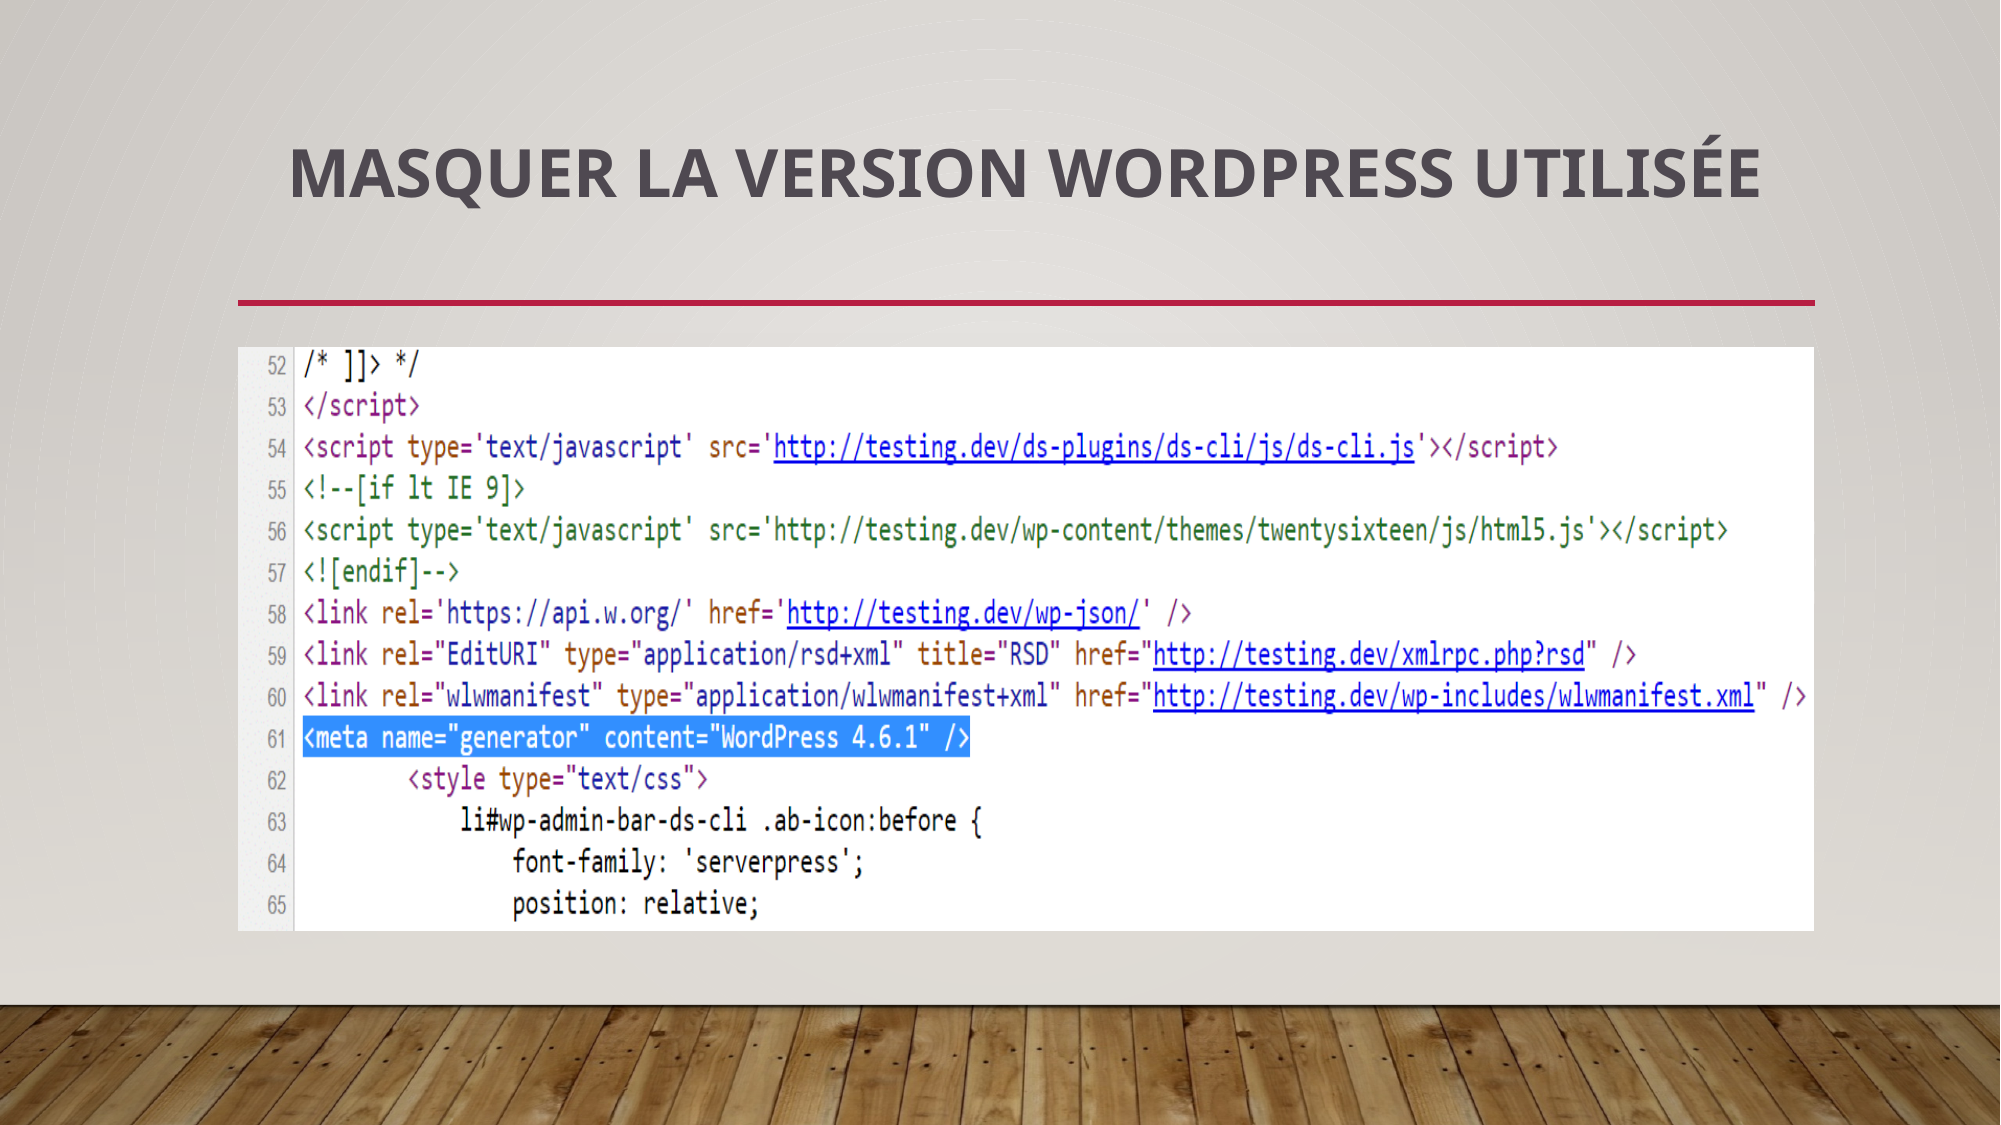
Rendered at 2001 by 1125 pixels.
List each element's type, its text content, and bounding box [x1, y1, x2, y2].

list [237, 347, 1814, 931]
title MASQUER LA VERSION WORDPRESS Utilisée [238, 131, 1814, 305]
picture [0, 1005, 2000, 1125]
